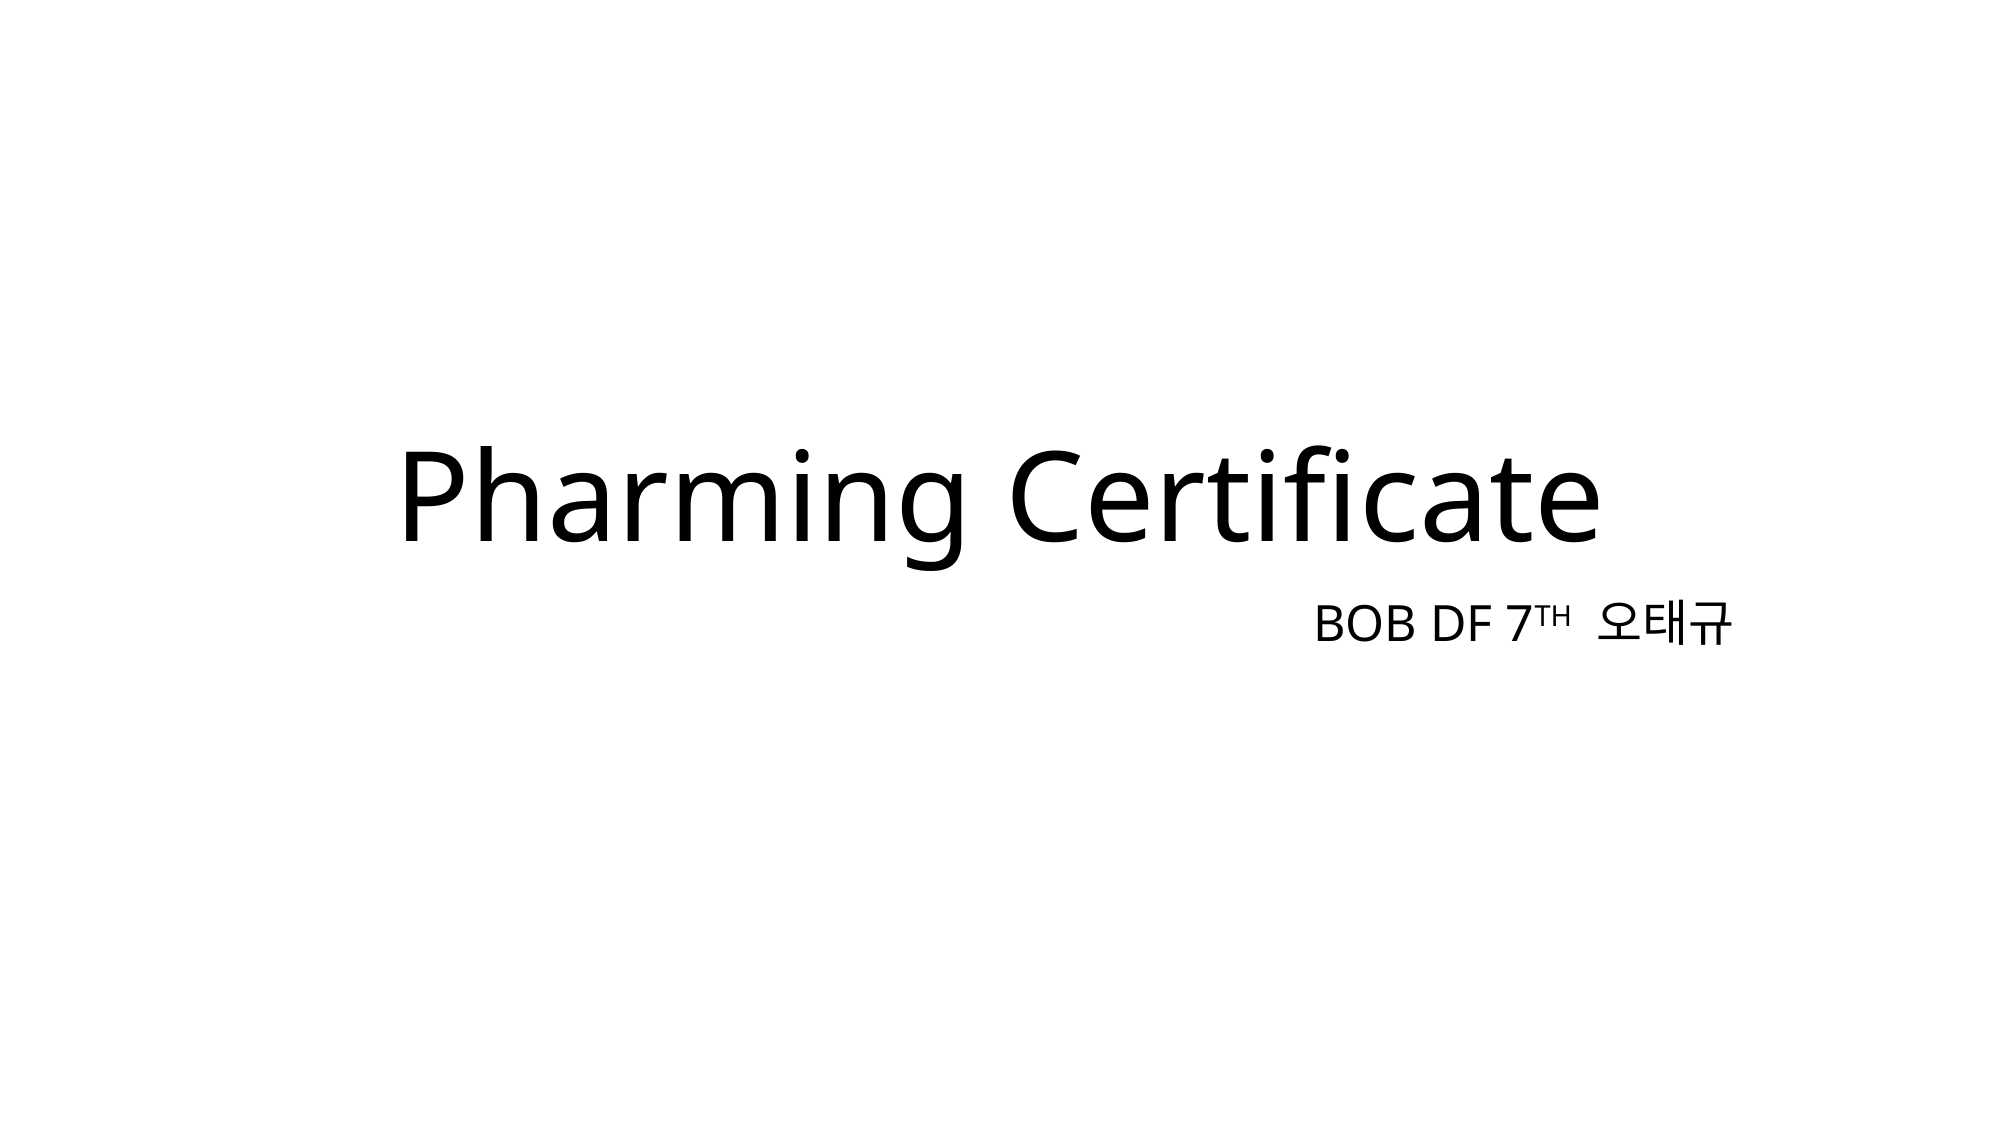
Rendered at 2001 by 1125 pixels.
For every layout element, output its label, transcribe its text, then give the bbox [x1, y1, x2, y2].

title Pharming Certificate [249, 184, 1750, 576]
subtitle BOB DF 7TH 오태규 [249, 590, 1750, 863]
